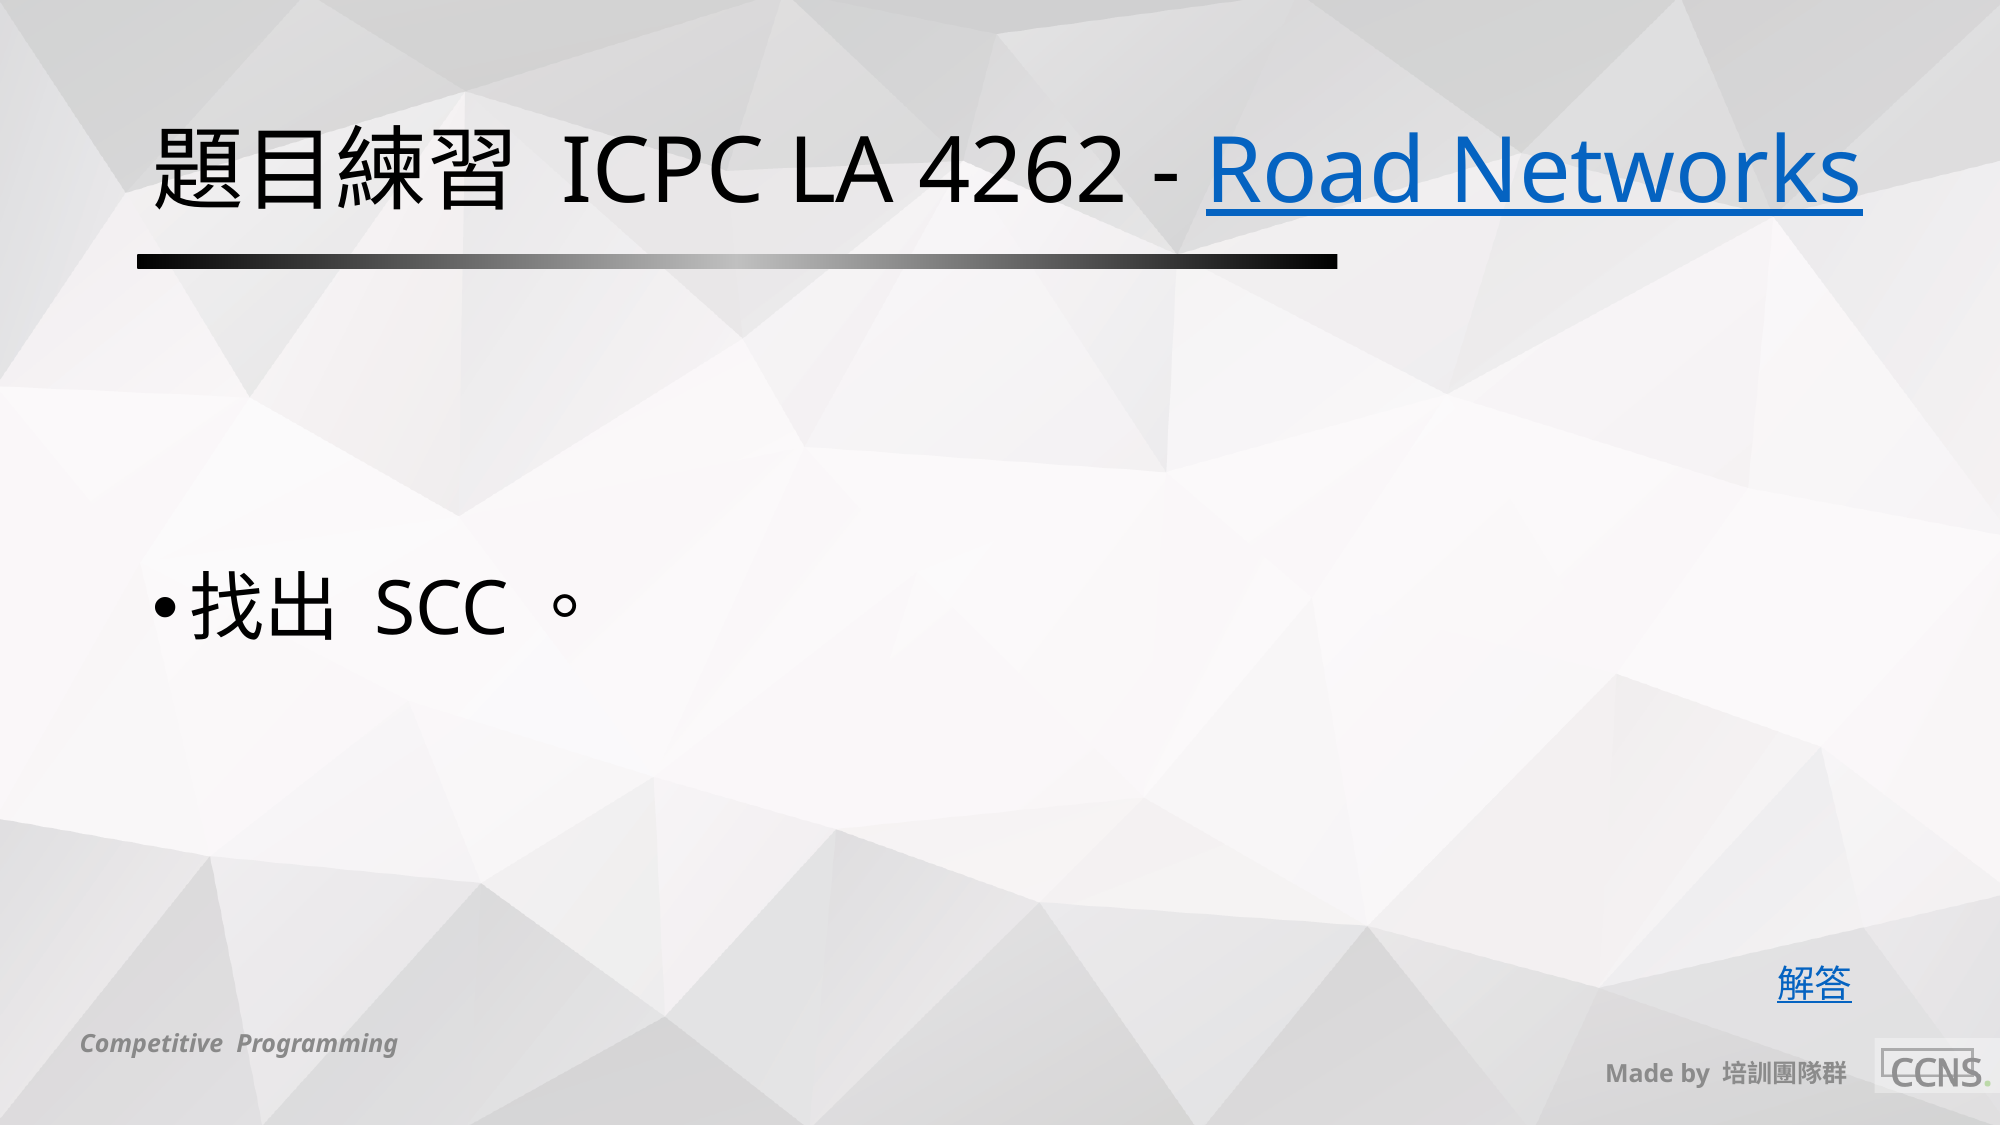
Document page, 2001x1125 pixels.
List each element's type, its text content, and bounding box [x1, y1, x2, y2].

picture [0, 0, 2000, 1125]
title 題目練習 ICPC LA 4262 - Road Networks [137, 59, 1899, 278]
list 找出 SCC。 [137, 562, 1863, 1014]
text_box 解答 [1762, 952, 1963, 1022]
